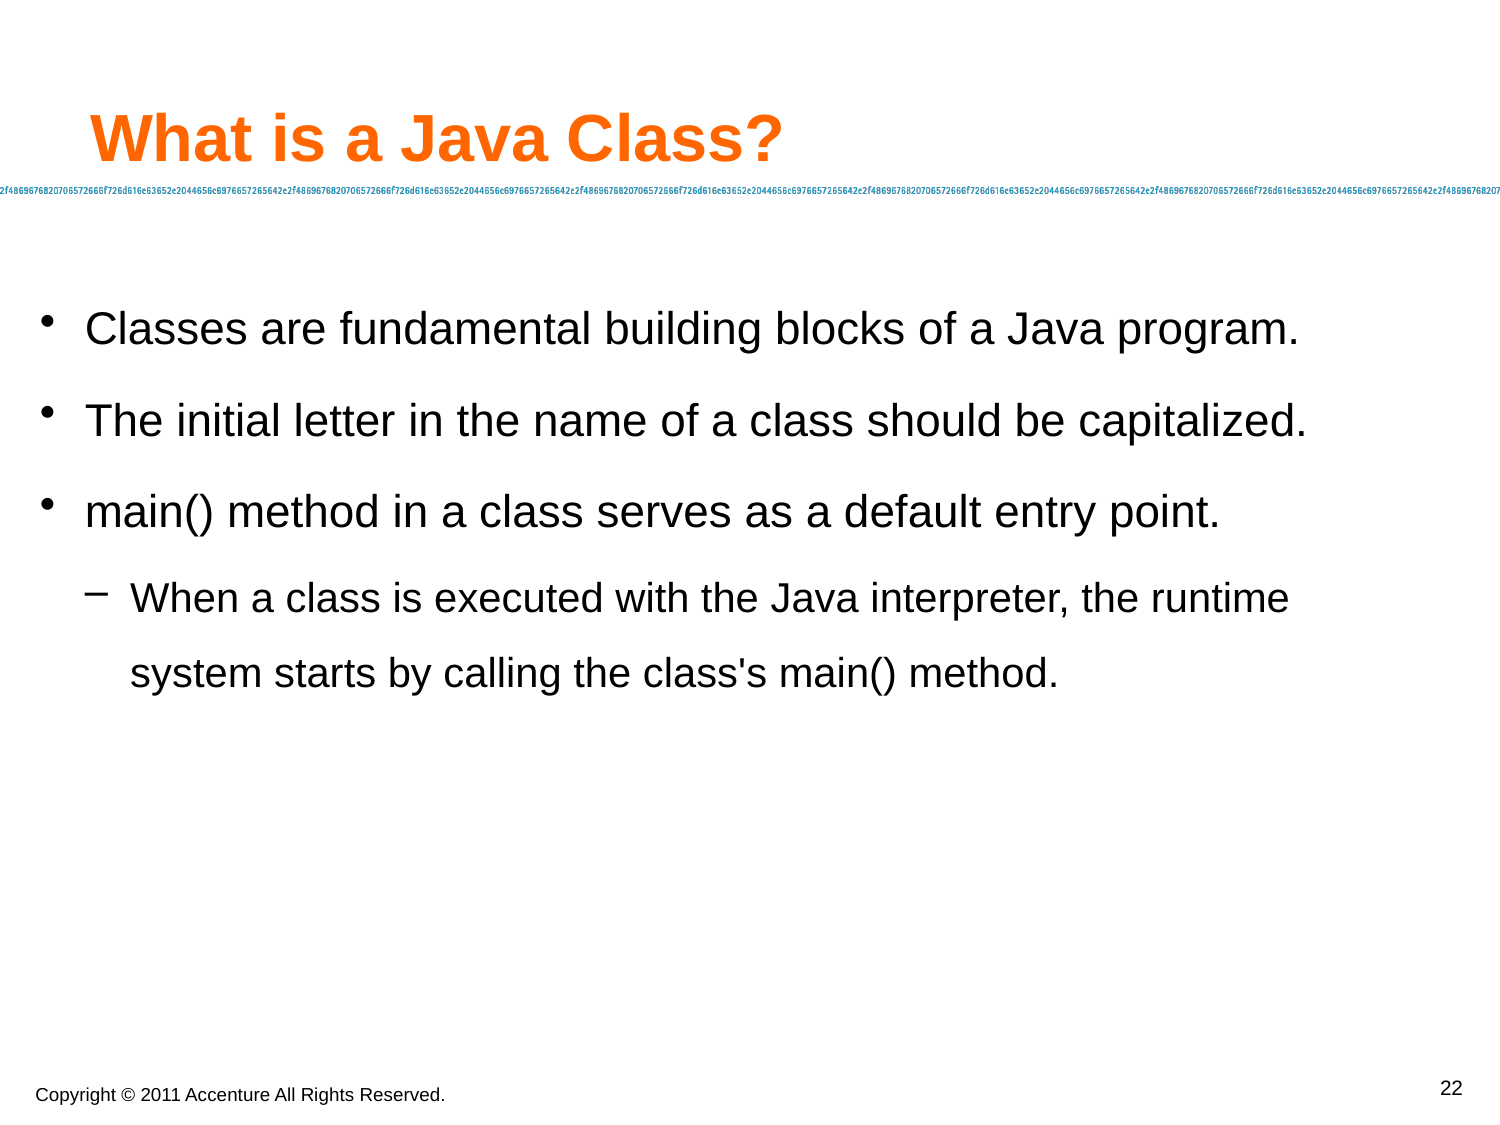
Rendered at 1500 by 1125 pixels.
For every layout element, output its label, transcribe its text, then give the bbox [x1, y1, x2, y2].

picture [0, 186, 1500, 194]
title What is a Java Class? [74, 32, 1413, 183]
list Classes are fundamental building blocks of a Java program. The initial letter in the name of a class should be capitalized. main() method in a class serves as a default entry point. When a class is executed with the Java interpreter, the runtime system starts by calling the class's main() method. [24, 199, 1448, 1076]
text_box 22 [1200, 1062, 1478, 1107]
